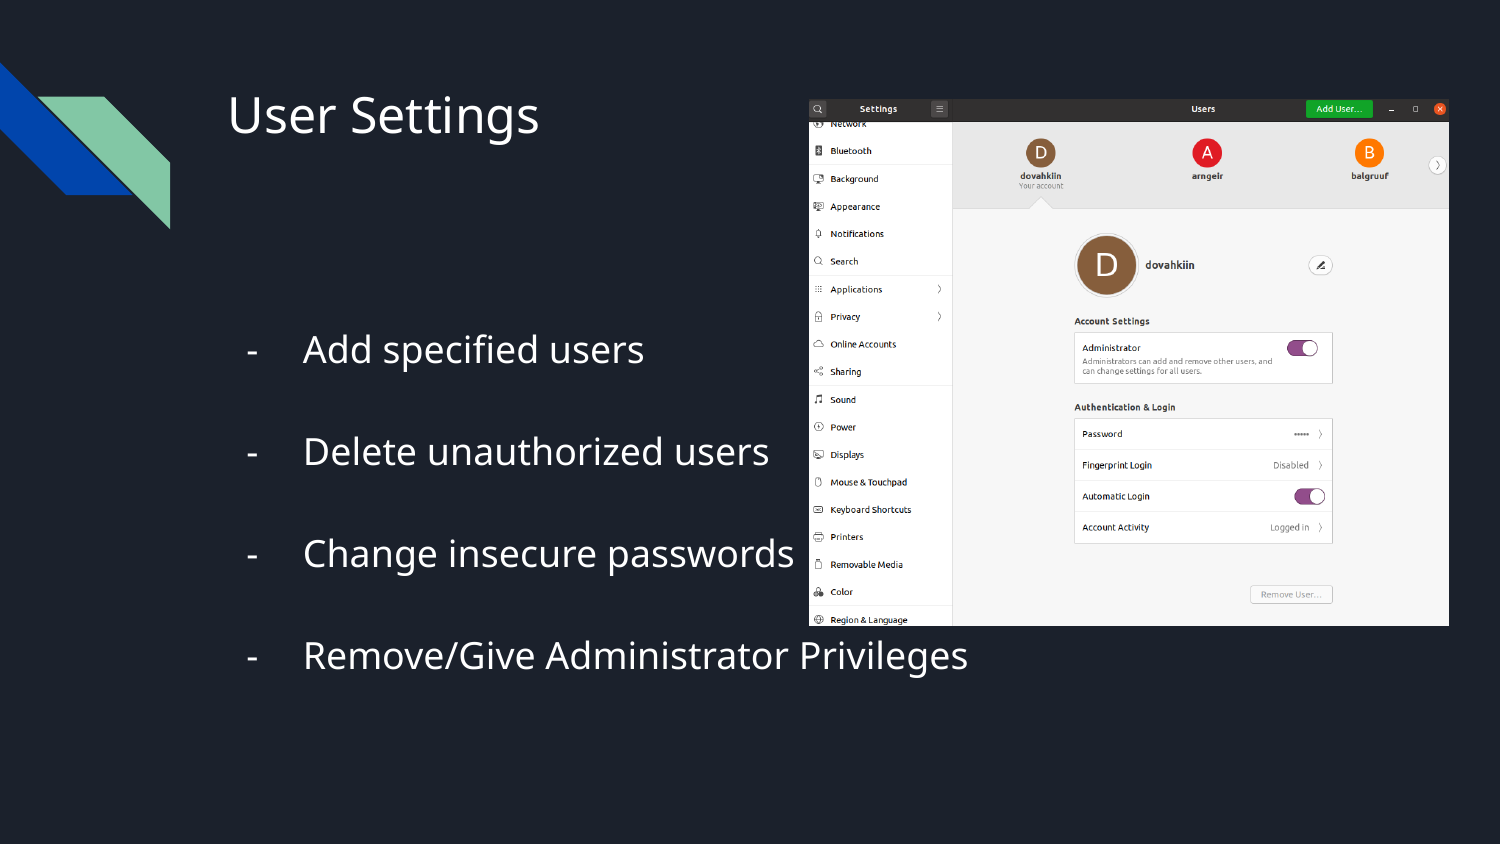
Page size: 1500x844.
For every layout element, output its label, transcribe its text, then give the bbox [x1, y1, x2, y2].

title User Settings [212, 64, 1368, 215]
picture [808, 99, 1450, 627]
list Add specified users Delete unauthorized users Change insecure passwords Remove/Give Administrator Privileges [212, 257, 1368, 735]
